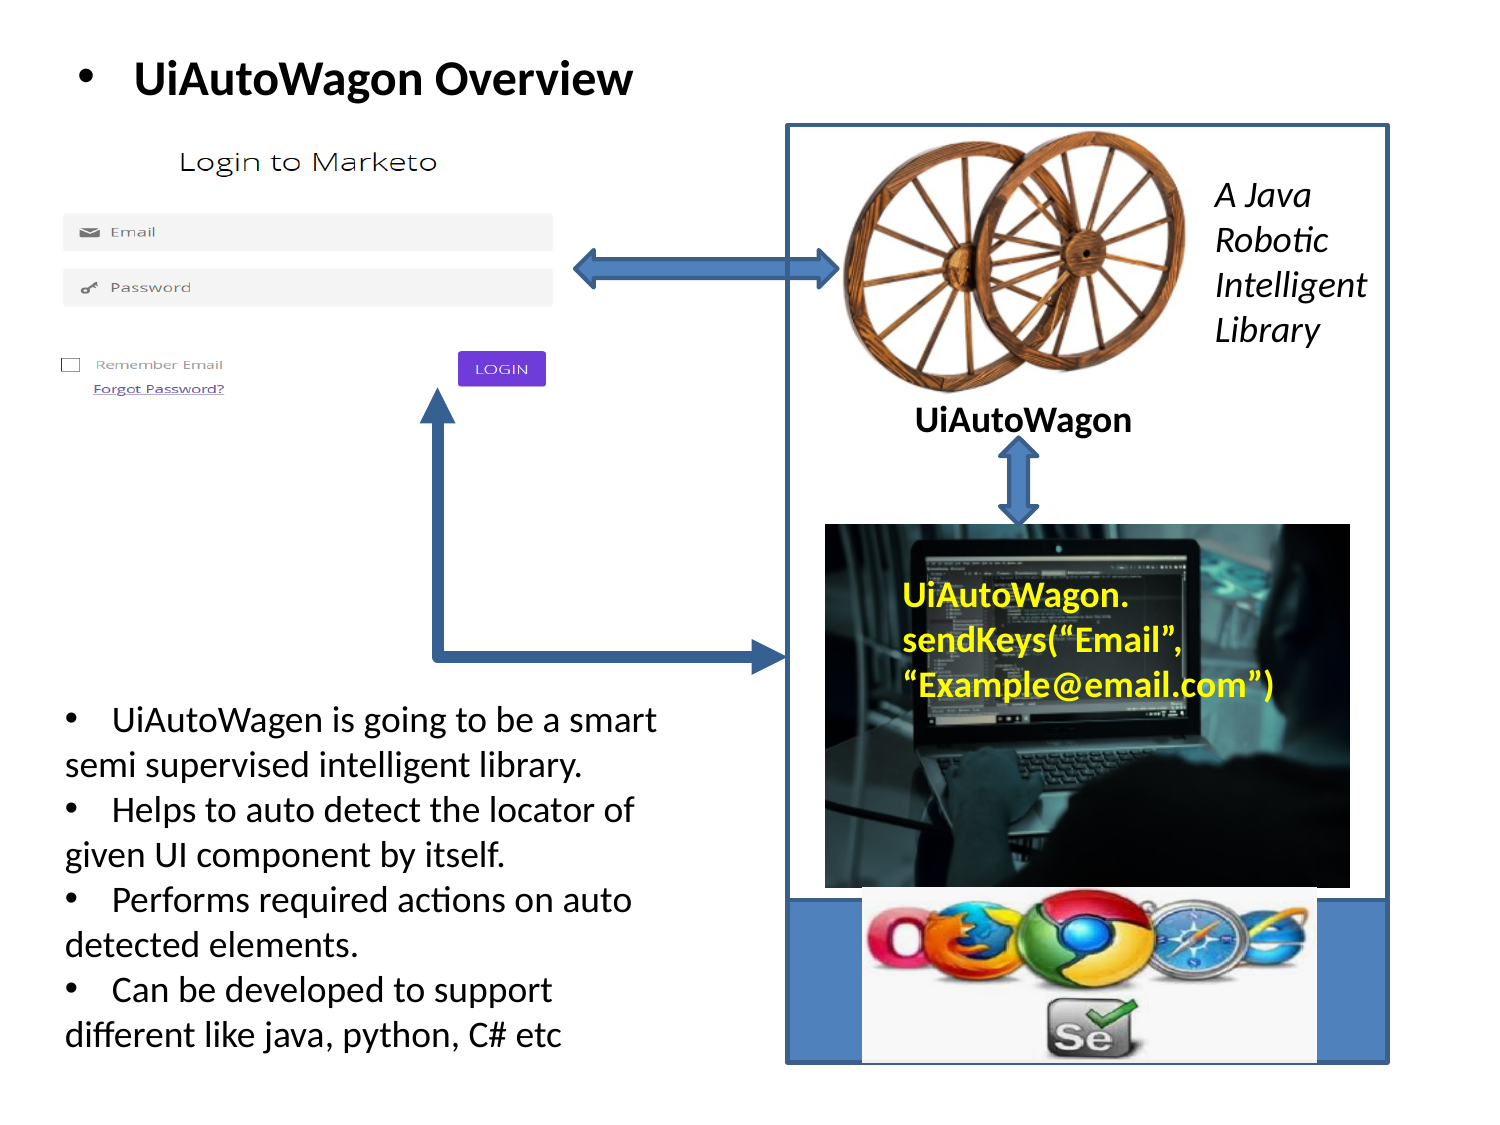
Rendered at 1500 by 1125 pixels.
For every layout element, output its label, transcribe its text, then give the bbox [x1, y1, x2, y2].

text_box [579, 248, 785, 290]
text_box UiAutoWagen is going to be a smart semi supervised intelligent library. Helps to auto detect the locator of given UI component by itself. Performs required actions on auto detected elements. Can be developed to support different like java, python, C# etc [50, 687, 688, 1063]
list UiAutoWagon Overview [62, 37, 1413, 113]
picture [24, 112, 576, 419]
text_box [1322, 898, 1390, 1065]
picture [824, 524, 1351, 1063]
text_box [785, 898, 857, 1065]
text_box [477, 346, 748, 698]
picture [837, 124, 1201, 401]
text_box [785, 123, 1390, 898]
